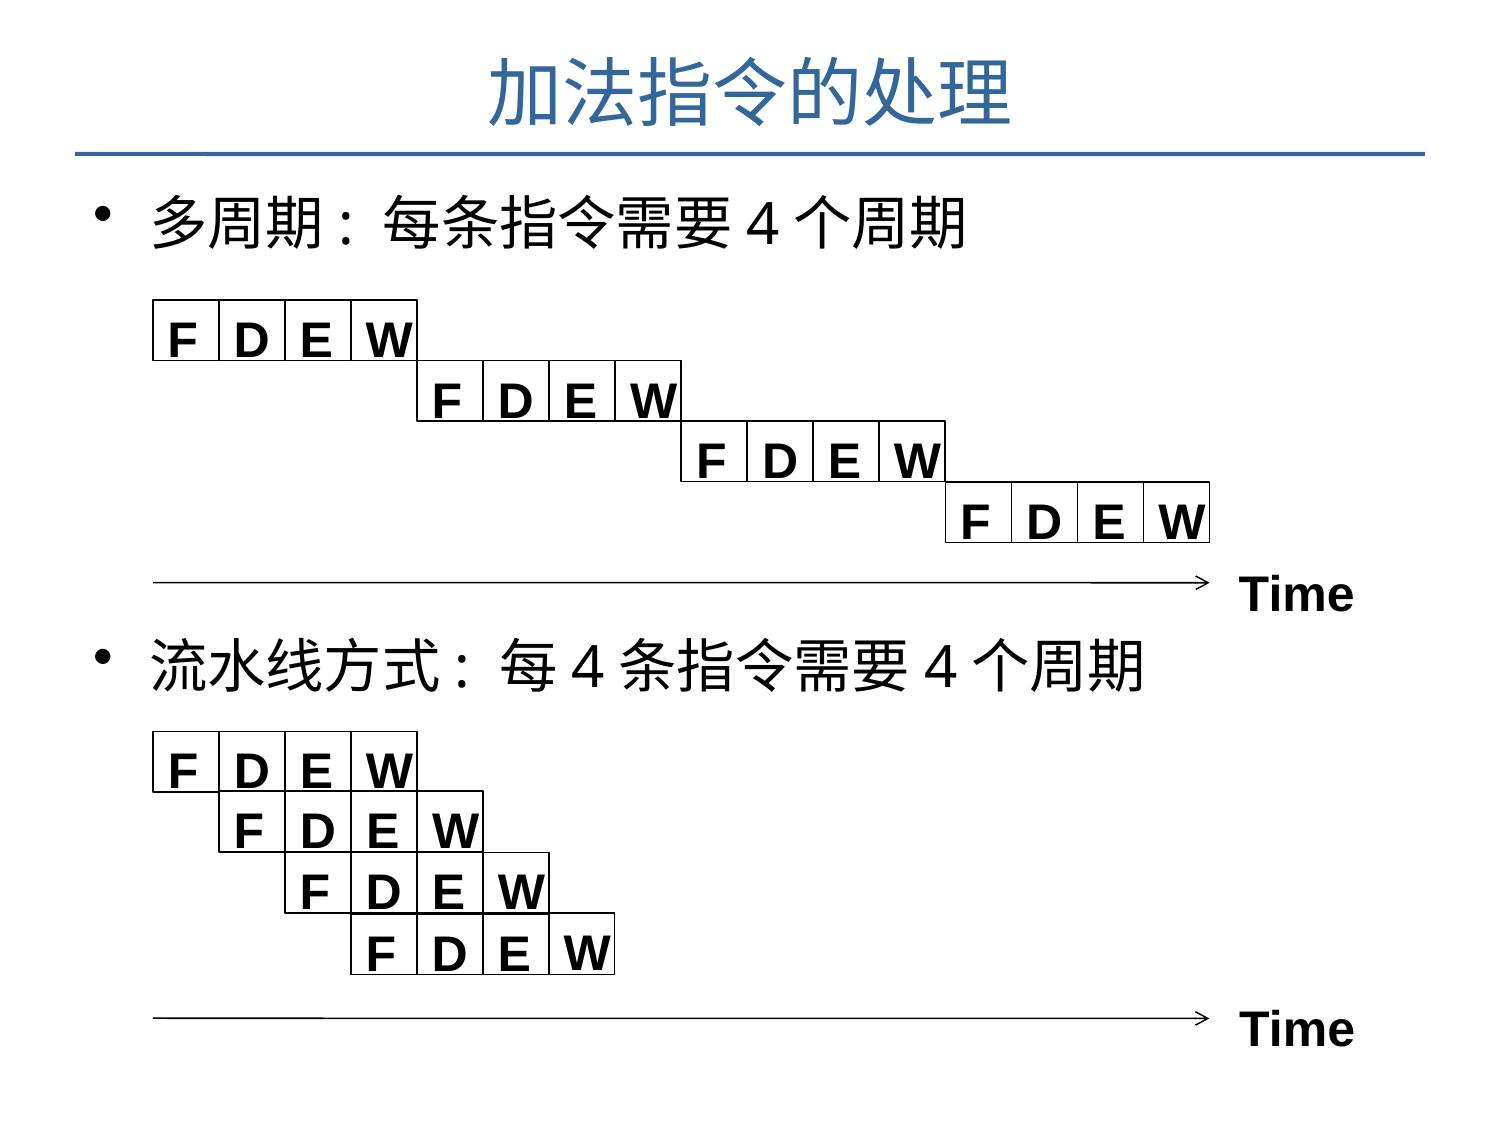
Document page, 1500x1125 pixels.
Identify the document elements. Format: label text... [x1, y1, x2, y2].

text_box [416, 360, 682, 422]
text_box 加法指令的处理 [0, 34, 1500, 147]
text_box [350, 912, 615, 975]
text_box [152, 299, 418, 361]
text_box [284, 852, 550, 914]
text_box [680, 420, 946, 482]
text_box Time [1223, 553, 1422, 629]
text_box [218, 790, 484, 853]
list 多周期: 每条指令需要4个周期 流水线方式: 每4条指令需要4个周期 [78, 178, 1428, 921]
text_box Time [1224, 989, 1371, 1064]
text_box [152, 731, 418, 793]
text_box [944, 481, 1210, 543]
